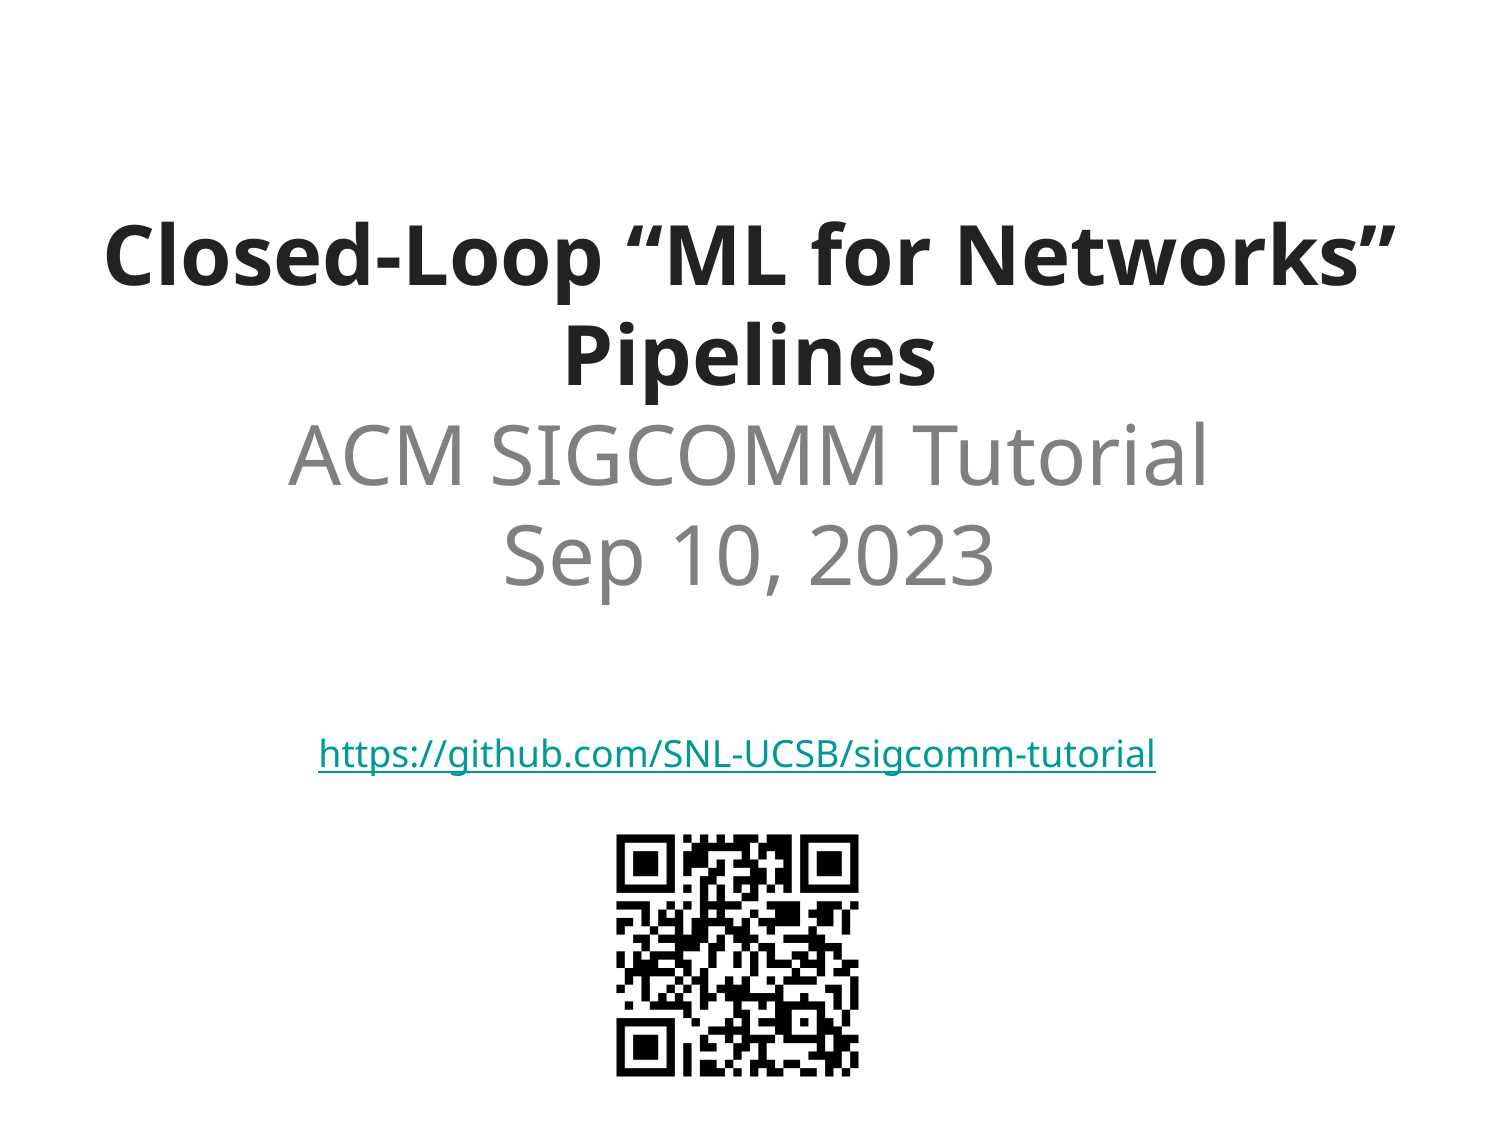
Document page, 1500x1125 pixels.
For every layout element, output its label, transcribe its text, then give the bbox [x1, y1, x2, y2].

picture [580, 799, 894, 1113]
title Closed-Loop “ML for Networks” Pipelines ACM SIGCOMM Tutorial Sep 10, 2023 [12, 113, 1488, 691]
text_box https://github.com/SNL-UCSB/sigcomm-tutorial [303, 722, 1172, 789]
